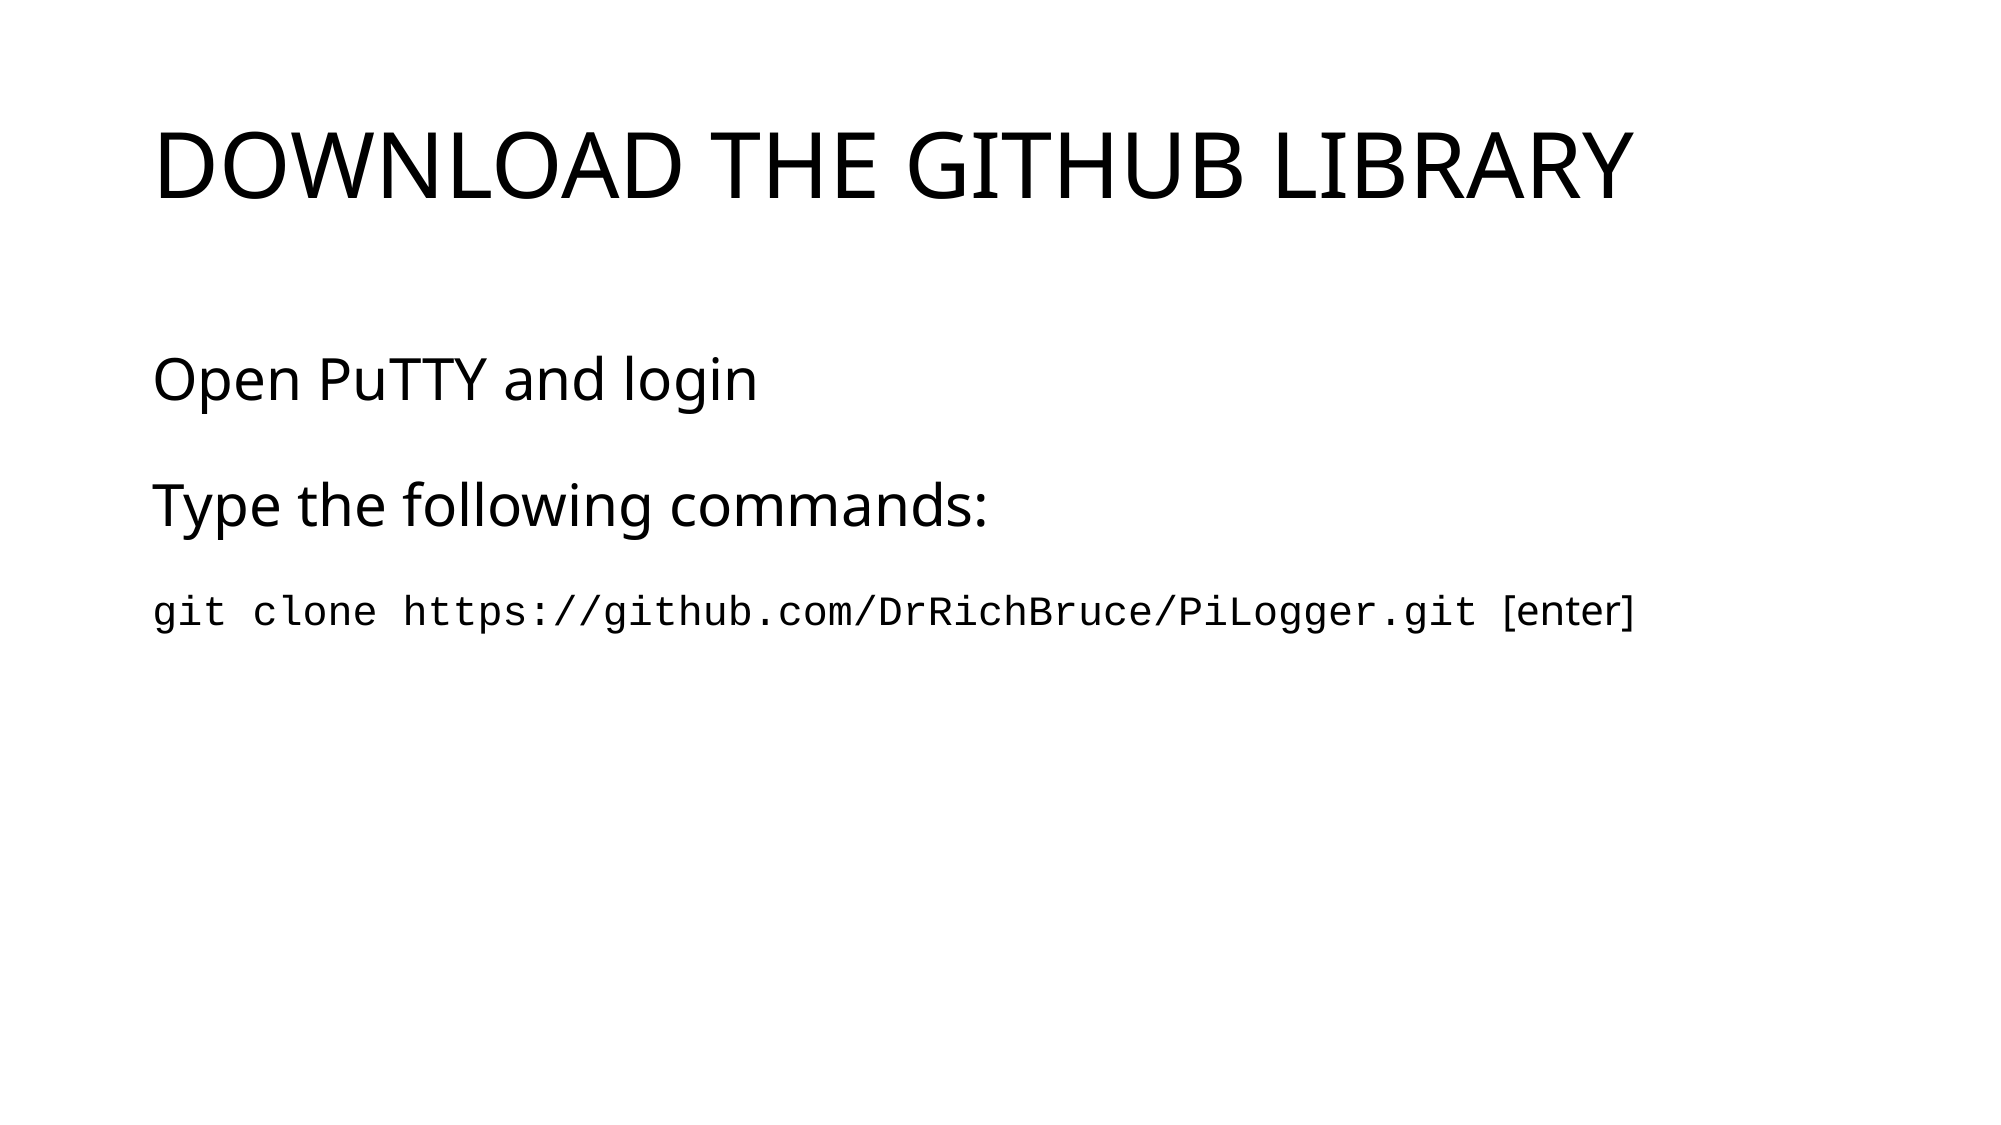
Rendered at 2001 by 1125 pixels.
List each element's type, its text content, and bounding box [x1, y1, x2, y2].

title DOWNLOAD THE GITHUB LIBRARY [137, 59, 1863, 278]
list Open PuTTY and login Type the following commands: git clone https://github.com/DrRichBruce/PiLogger.git [enter] [137, 299, 1863, 1014]
